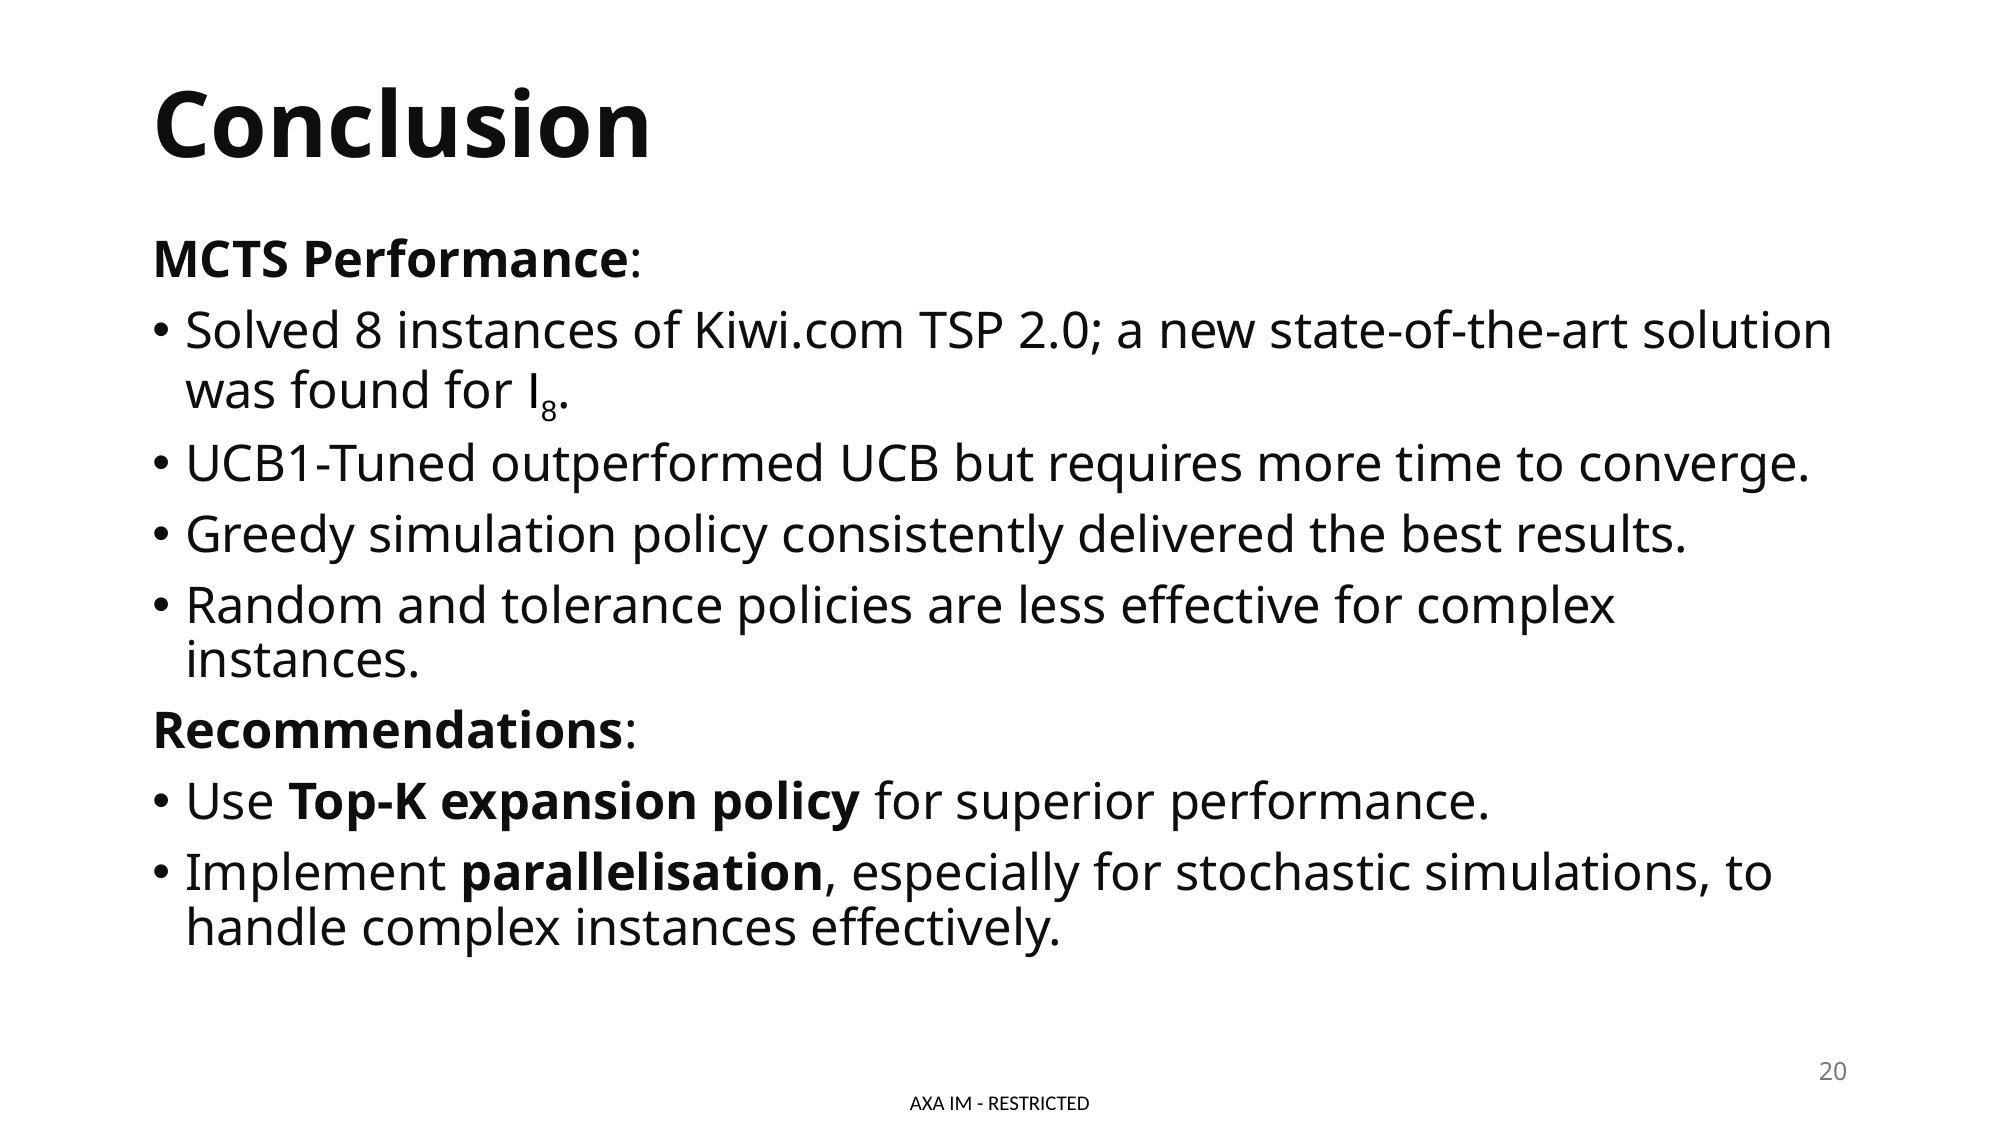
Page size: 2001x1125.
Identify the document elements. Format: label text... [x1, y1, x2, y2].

slide_number 19 [1412, 1042, 1863, 1103]
title Conclusion [137, 59, 1863, 197]
list MCTS Performance: Solved 8 instances of Kiwi.com TSP 2.0; a new state-of-the-art solution was found for I8. UCB1-Tuned outperformed UCB but requires more time to converge. Greedy simulation policy consistently delivered the best results. Random and tolerance policies are less effective for complex instances. Recommendations: Use Top-K expansion policy for superior performance. Implement parallelisation, especially for stochastic simulations, to handle complex instances effectively. [137, 226, 1863, 1014]
